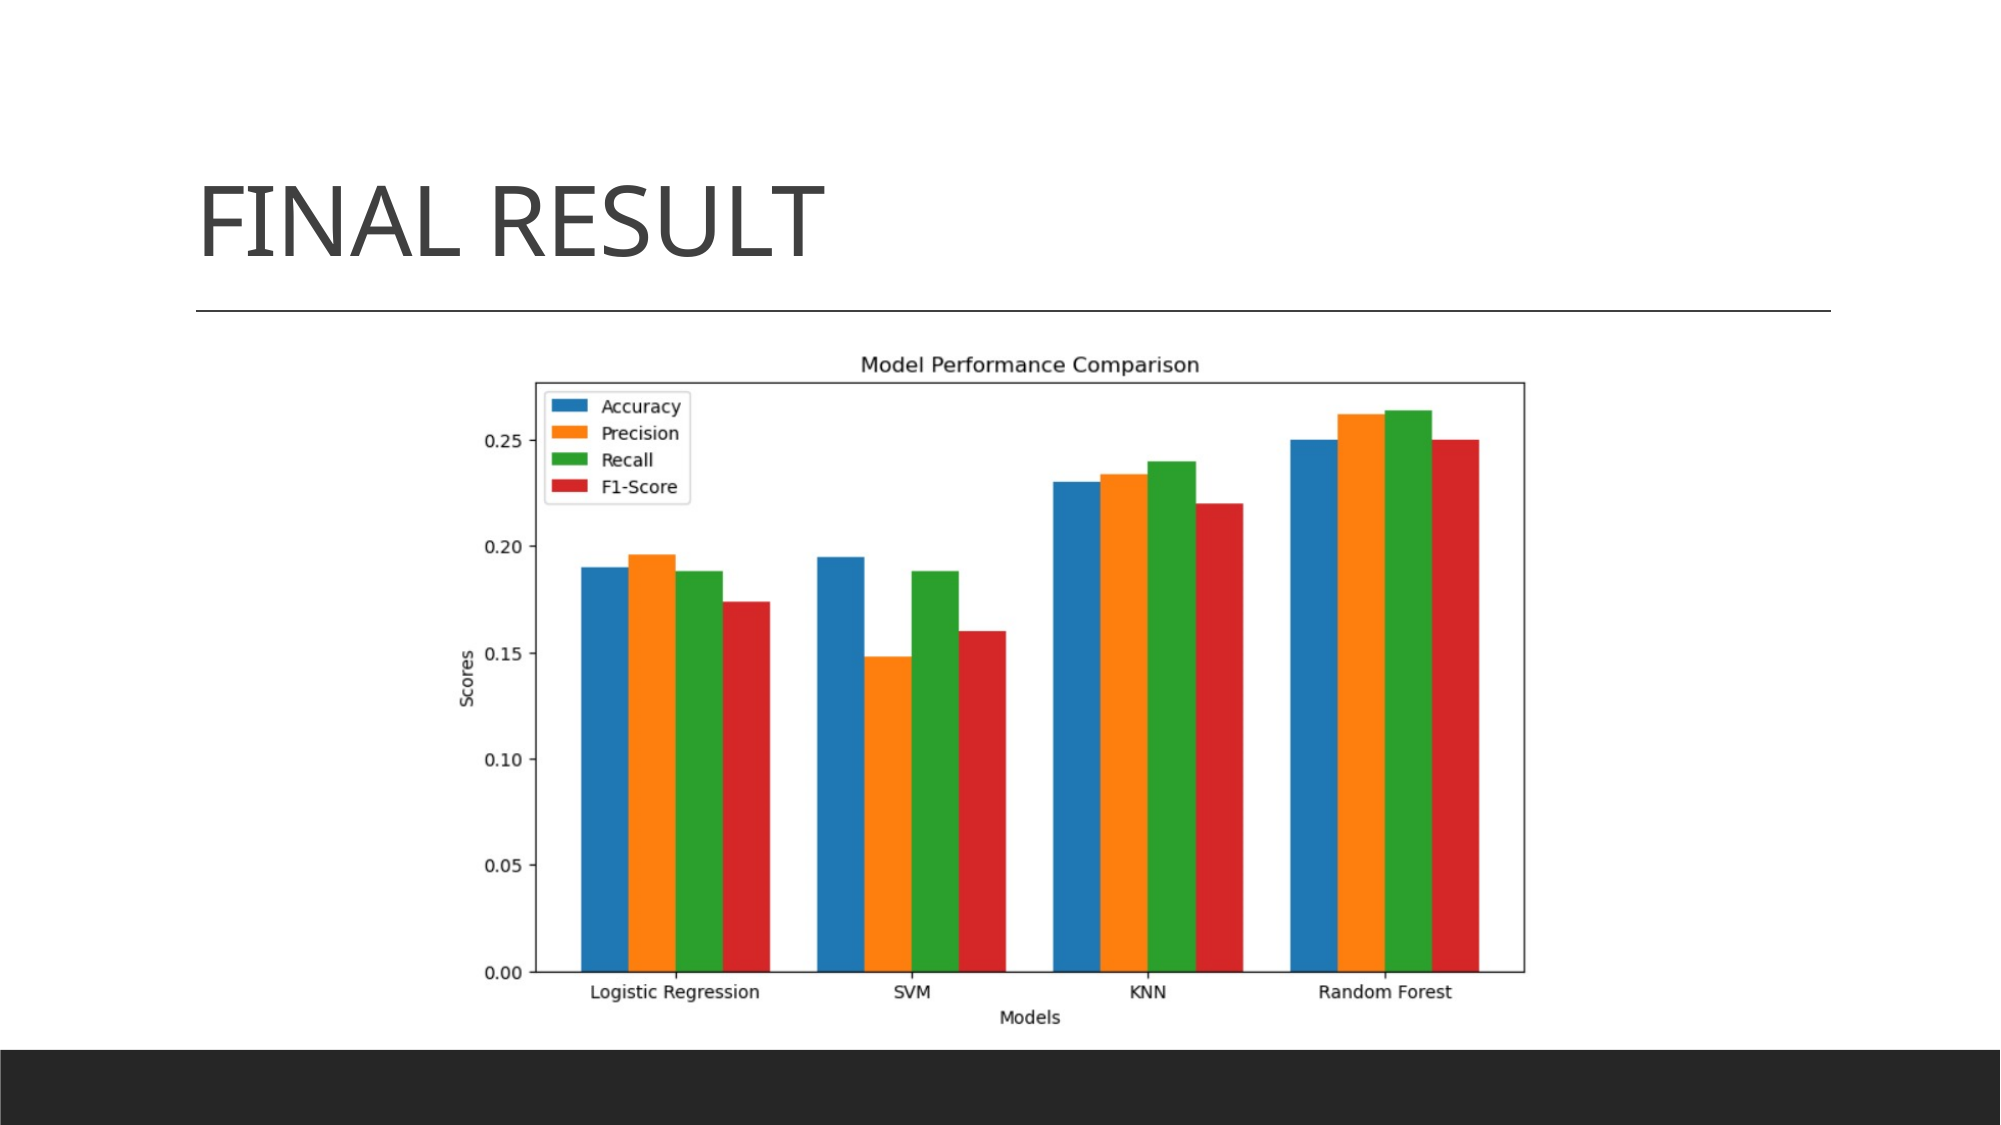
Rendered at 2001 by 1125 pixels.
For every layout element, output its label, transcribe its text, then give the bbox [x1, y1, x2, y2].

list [444, 340, 1556, 1034]
title FINAL RESULT [180, 47, 1830, 285]
